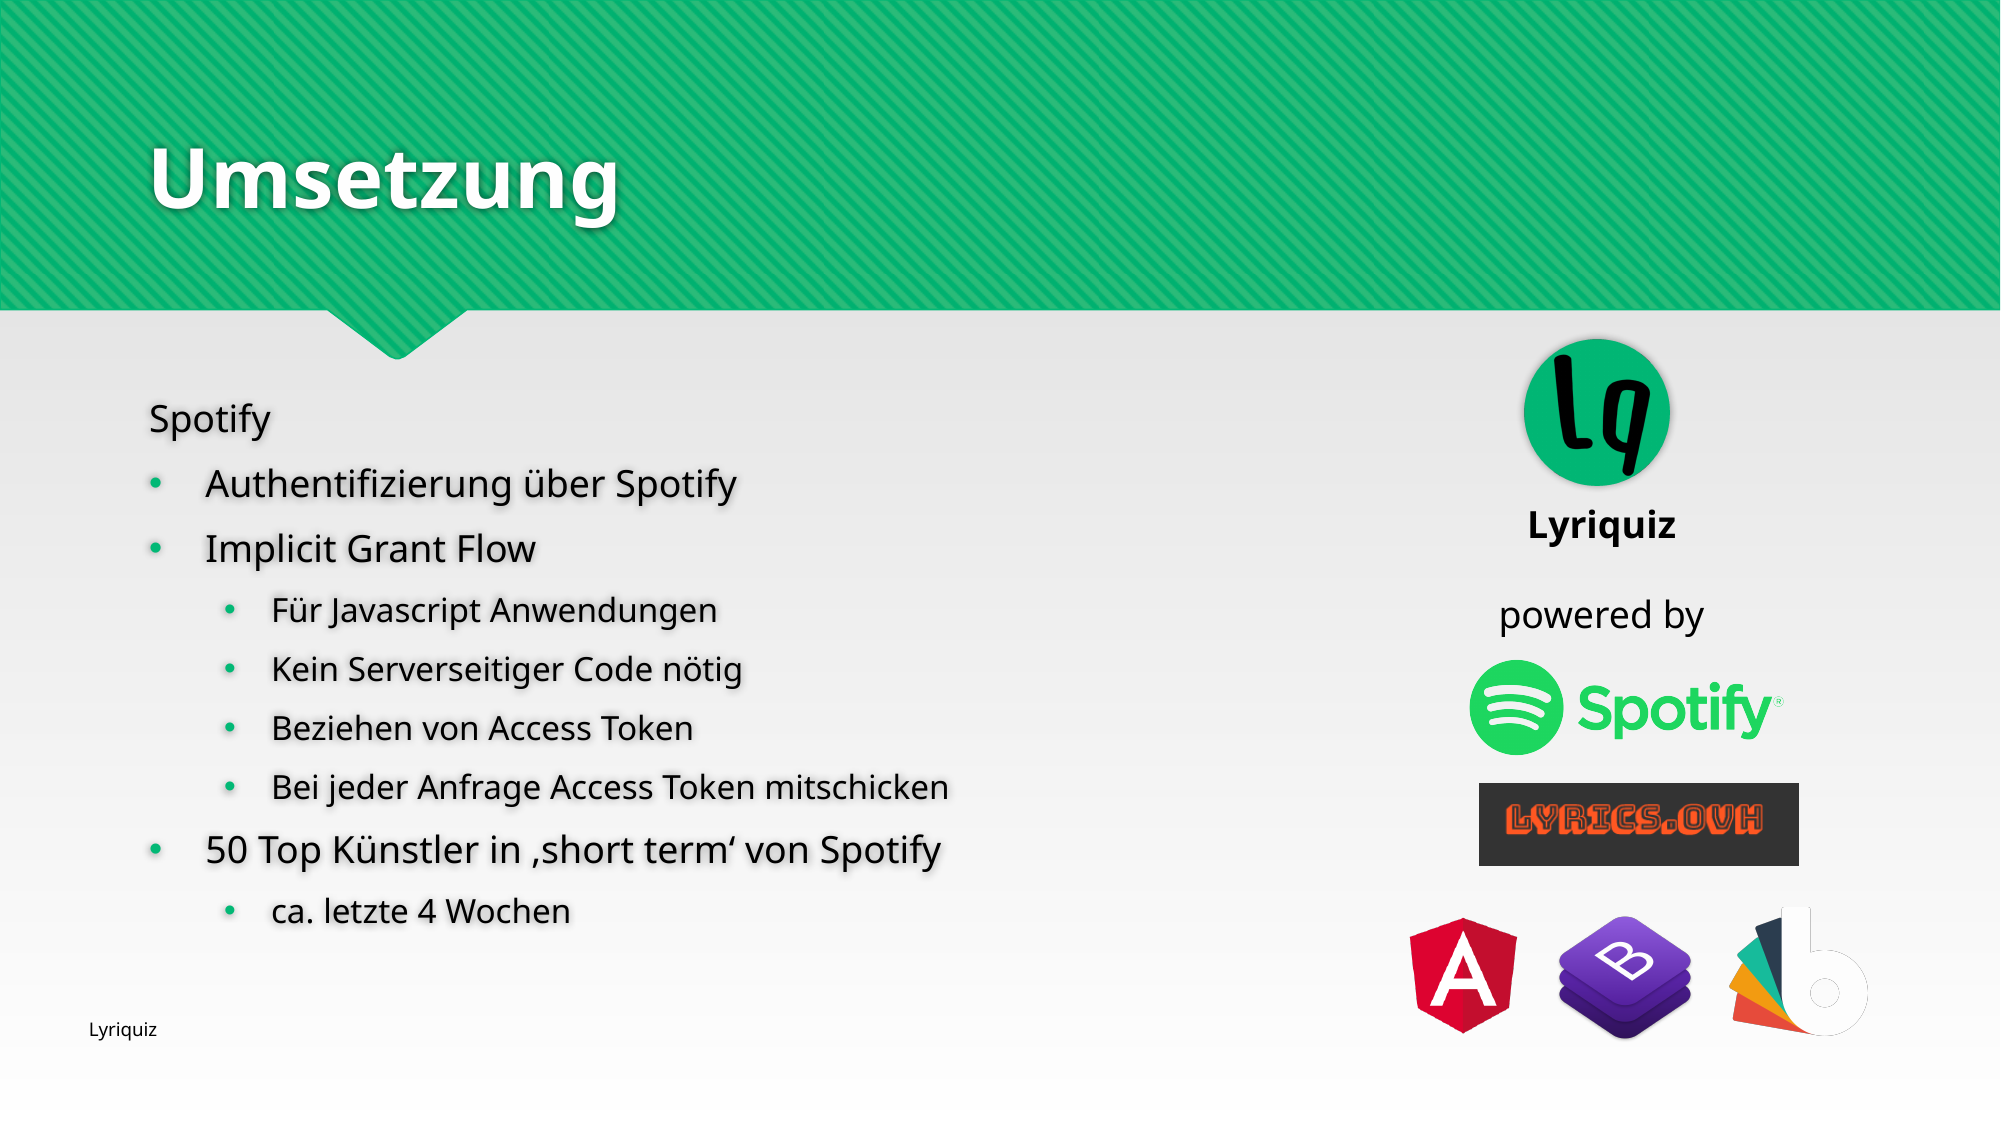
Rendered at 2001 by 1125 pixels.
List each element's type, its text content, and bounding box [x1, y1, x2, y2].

picture [1548, 913, 1702, 1043]
picture [1391, 900, 1535, 1044]
text_box Spotify Authentifizierung über Spotify Implicit Grant Flow Für Javascript Anwendungen Kein Serverseitiger Code nötig Beziehen von Access Token Bei jeder Anfrage Access Token mitschicken 50 Top Künstler in ‚short term‘ von Spotify ca. letzte 4 Wochen [134, 364, 1866, 962]
title Umsetzung [132, 73, 1868, 233]
picture [1729, 907, 1868, 1037]
picture [1466, 659, 1786, 756]
footer Lyriquiz [74, 991, 1493, 1051]
picture [1479, 783, 1799, 867]
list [1523, 338, 1672, 487]
